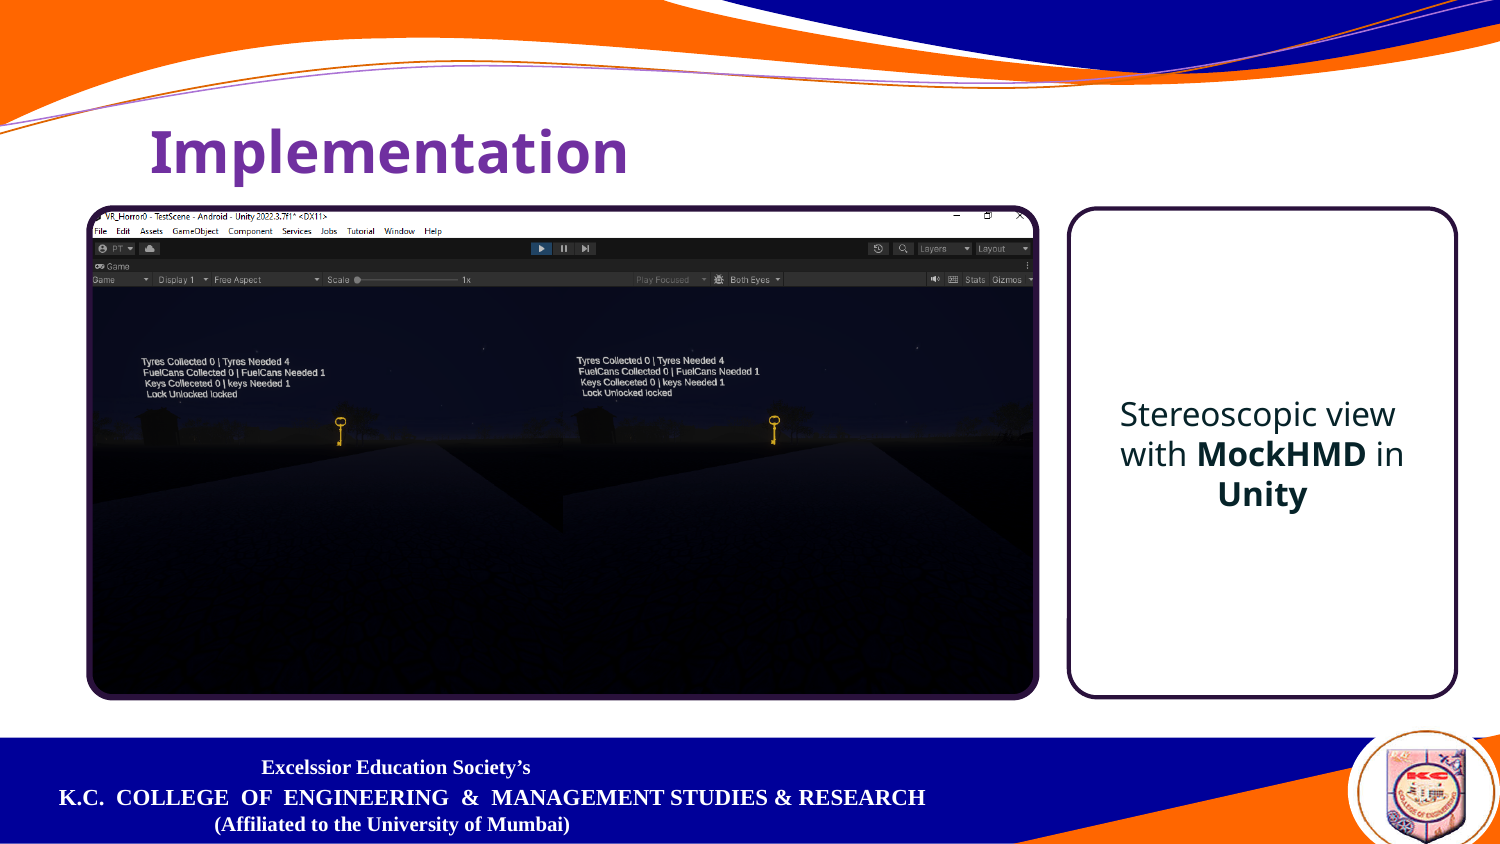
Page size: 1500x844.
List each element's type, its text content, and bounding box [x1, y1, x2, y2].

title Implementation [150, 107, 1500, 186]
picture [89, 208, 1037, 698]
text_box Stereoscopic view with MockHMD in Unity [1066, 206, 1459, 700]
picture [1347, 721, 1500, 844]
